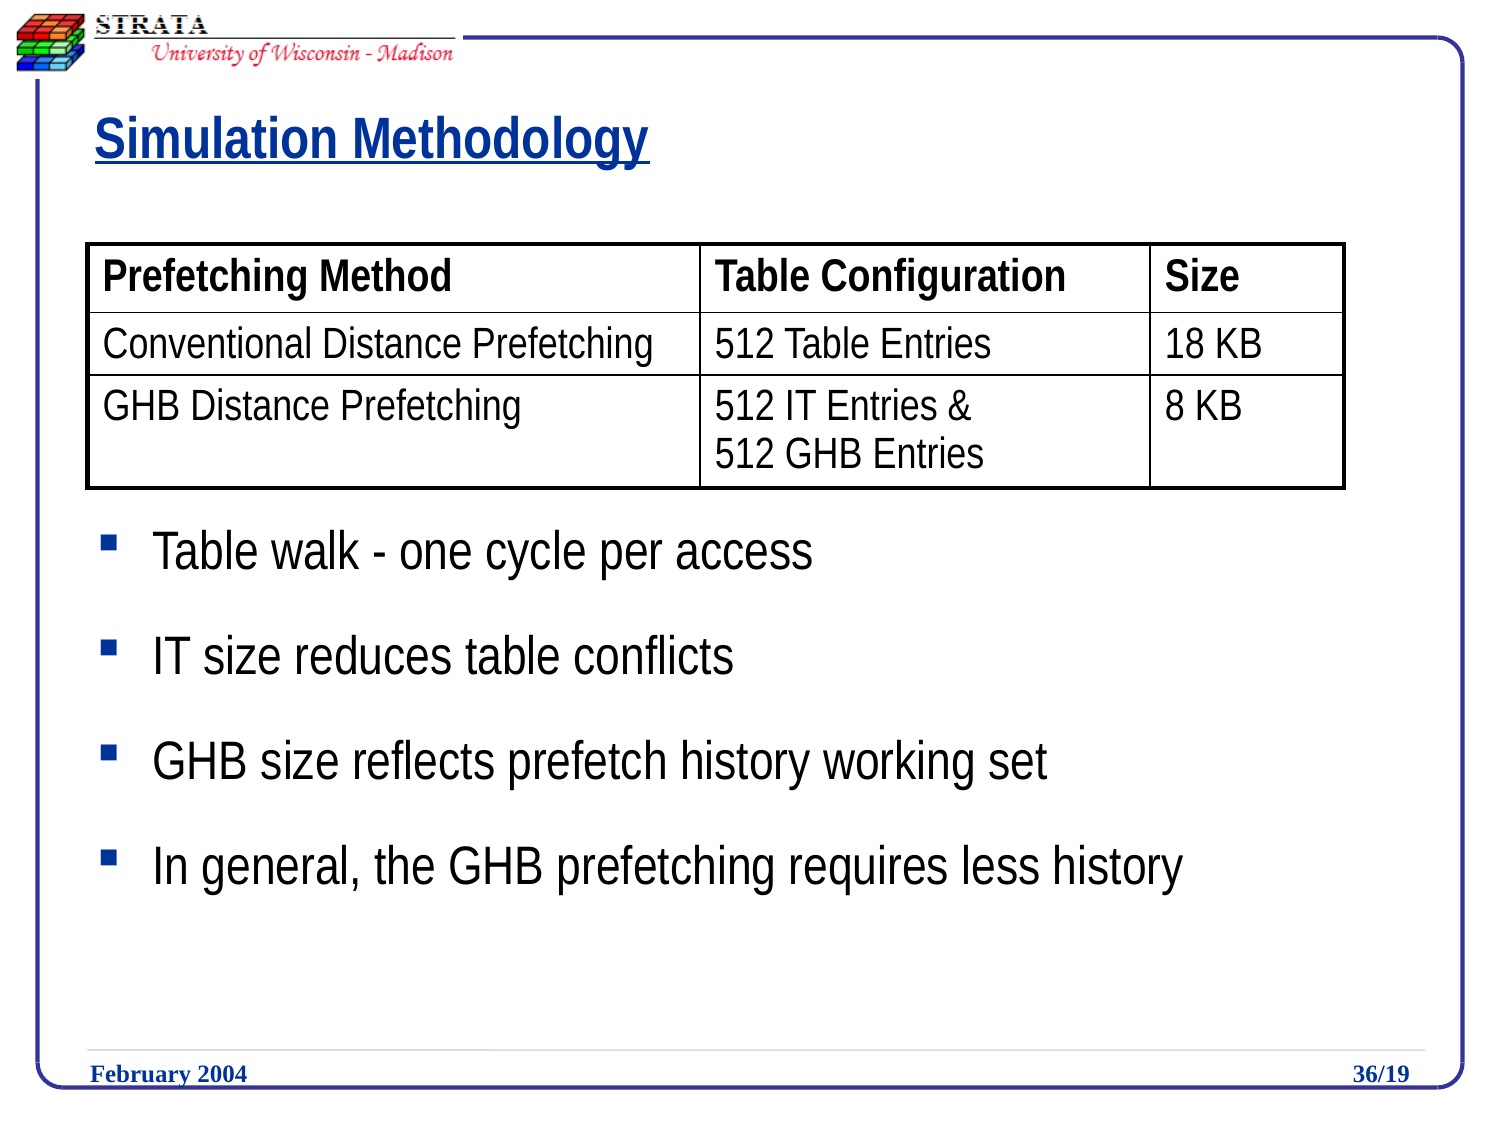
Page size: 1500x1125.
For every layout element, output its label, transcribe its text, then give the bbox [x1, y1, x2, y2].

table_header Prefetching Method [90, 246, 699, 312]
slide_number 36/19 [1325, 1050, 1425, 1088]
table_header Size [1151, 246, 1342, 312]
table_cell 18 KB [1151, 313, 1342, 374]
table_cell 512 IT Entries & 512 GHB Entries [701, 376, 1149, 486]
table_cell Conventional Distance Prefetching [90, 313, 699, 374]
table_cell GHB Distance Prefetching [90, 376, 699, 486]
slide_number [75, 1050, 313, 1088]
picture [12, 0, 463, 79]
table_header Table Configuration [701, 246, 1149, 312]
table_cell 8 KB [1151, 376, 1342, 486]
table_cell 512 Table Entries [701, 313, 1149, 374]
title Simulation Methodology [79, 62, 1421, 208]
list Table walk - one cycle per access IT size reduces table conflicts GHB size reflects prefetch history working set In general, the GHB prefetching requires less history [81, 512, 1416, 1025]
